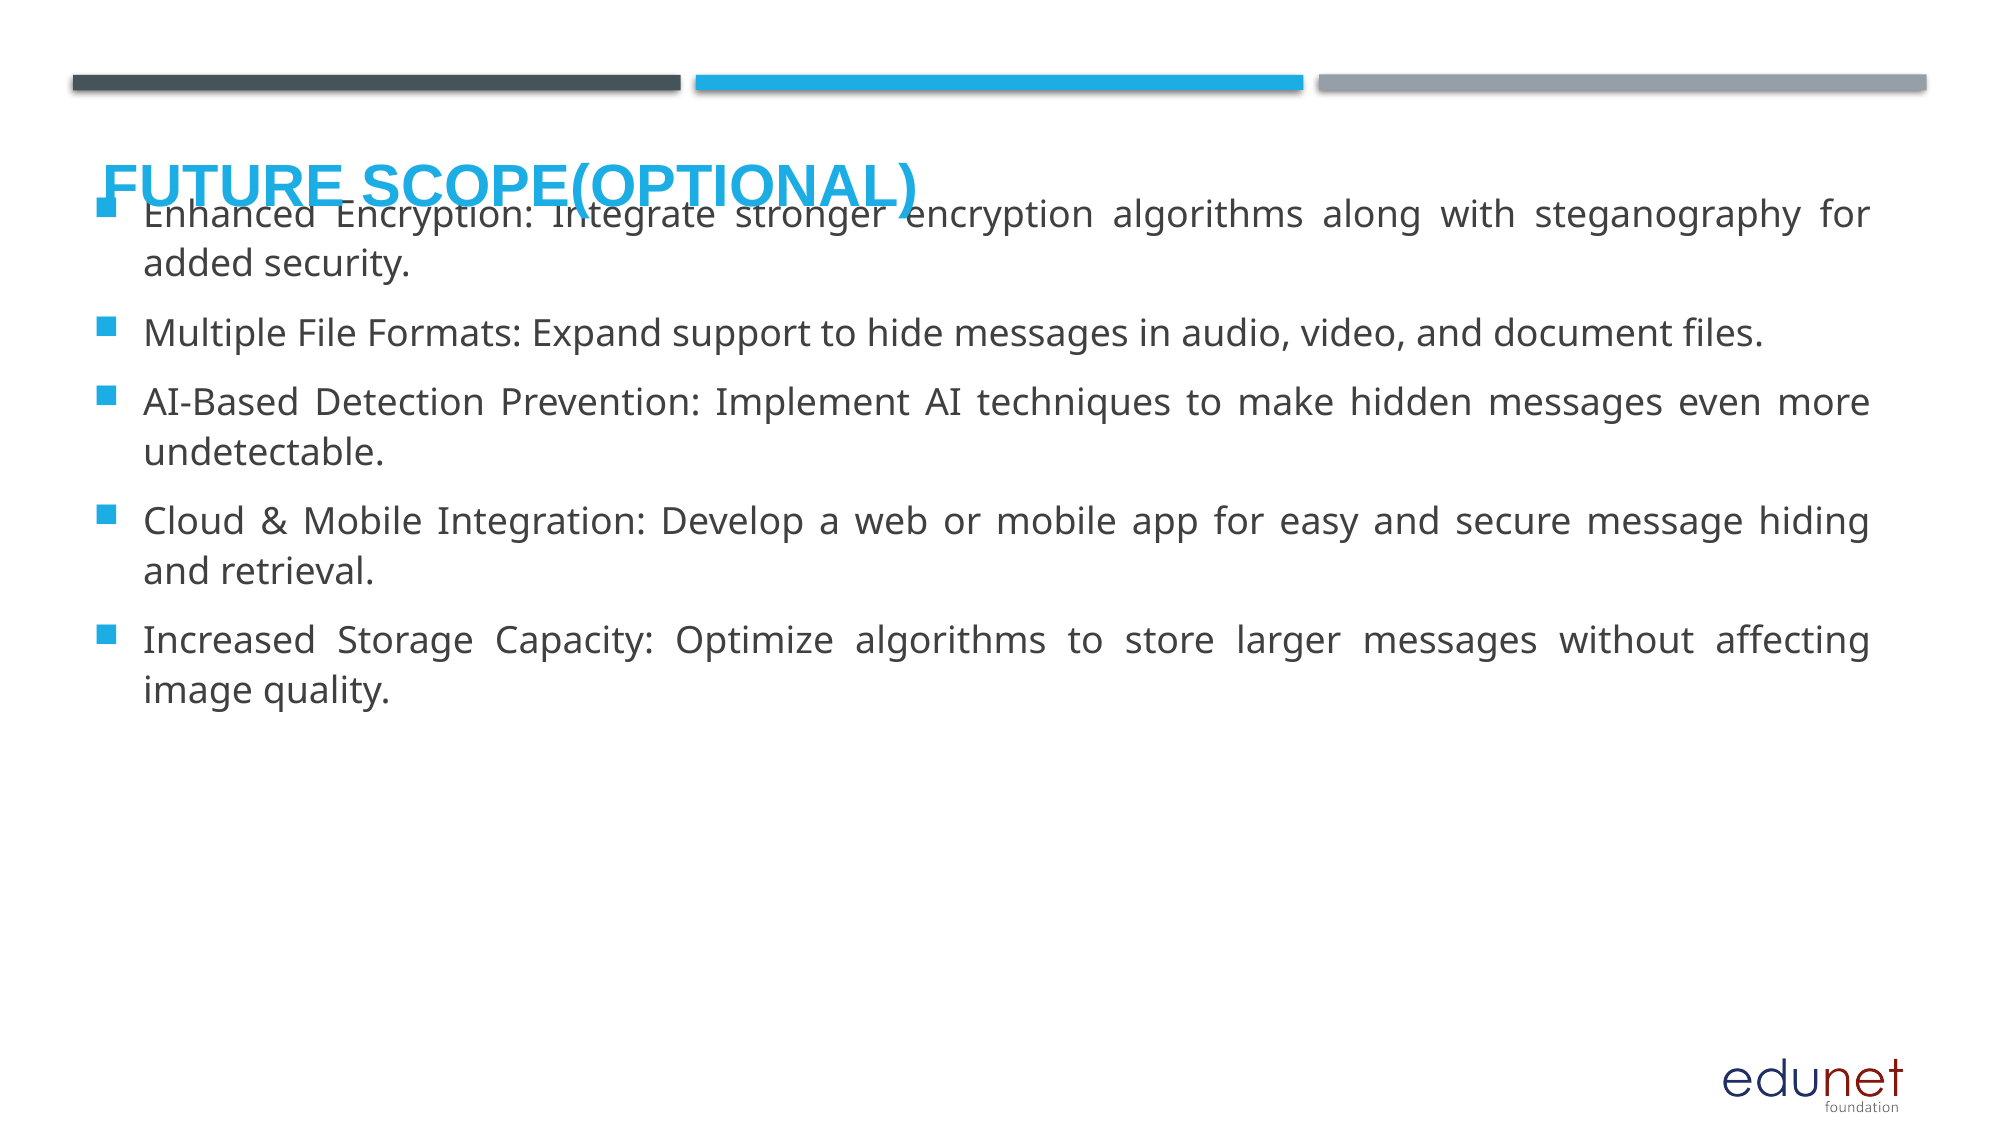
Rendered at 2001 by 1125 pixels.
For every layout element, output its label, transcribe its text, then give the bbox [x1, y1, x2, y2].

picture [1719, 1056, 1905, 1116]
text_box Future scope(optional) [87, 138, 1898, 226]
list Enhanced Encryption: Integrate stronger encryption algorithms along with steganography for added security. Multiple File Formats: Expand support to hide messages in audio, video, and document files. AI-Based Detection Prevention: Implement AI techniques to make hidden messages even more undetectable. Cloud & Mobile Integration: Develop a web or mobile app for easy and secure message hiding and retrieval. Increased Storage Capacity: Optimize algorithms to store larger messages without affecting image quality. [78, 99, 1888, 866]
